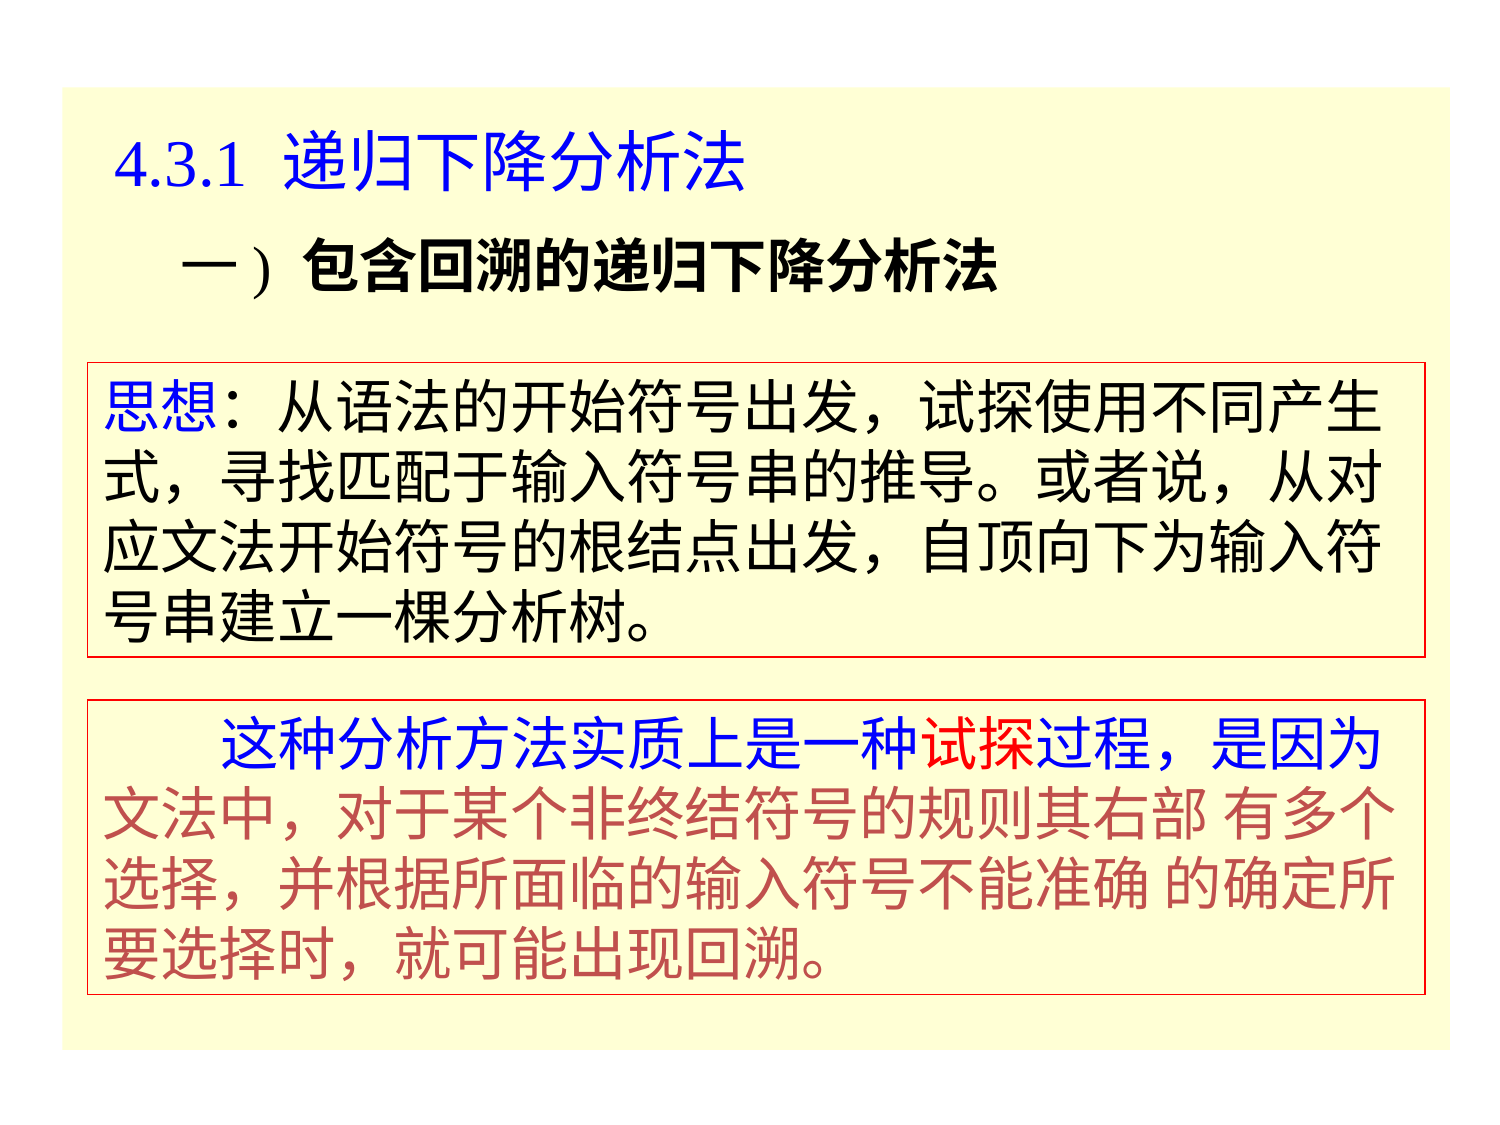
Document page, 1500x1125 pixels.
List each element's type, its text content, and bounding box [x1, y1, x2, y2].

text_box 这种分析方法实质上是一种试探过程，是因为文法中，对于某个非终结符号的规则其右部 有多个选择，并根据所面临的输入符号不能准确 的确定所要选择时，就可能出现回溯。 [87, 699, 1425, 995]
text_box [62, 87, 1450, 1050]
text_box 思想：从语法的开始符号出发，试探使用不同产生式，寻找匹配于输入符号串的推导。或者说，从对应文法开始符号的根结点出发，自顶向下为输入符号串建立一棵分析树。 [87, 362, 1425, 658]
text_box 4.3.1 递归下降分析法 一) 包含回溯的递归下降分析法 [99, 112, 1388, 307]
